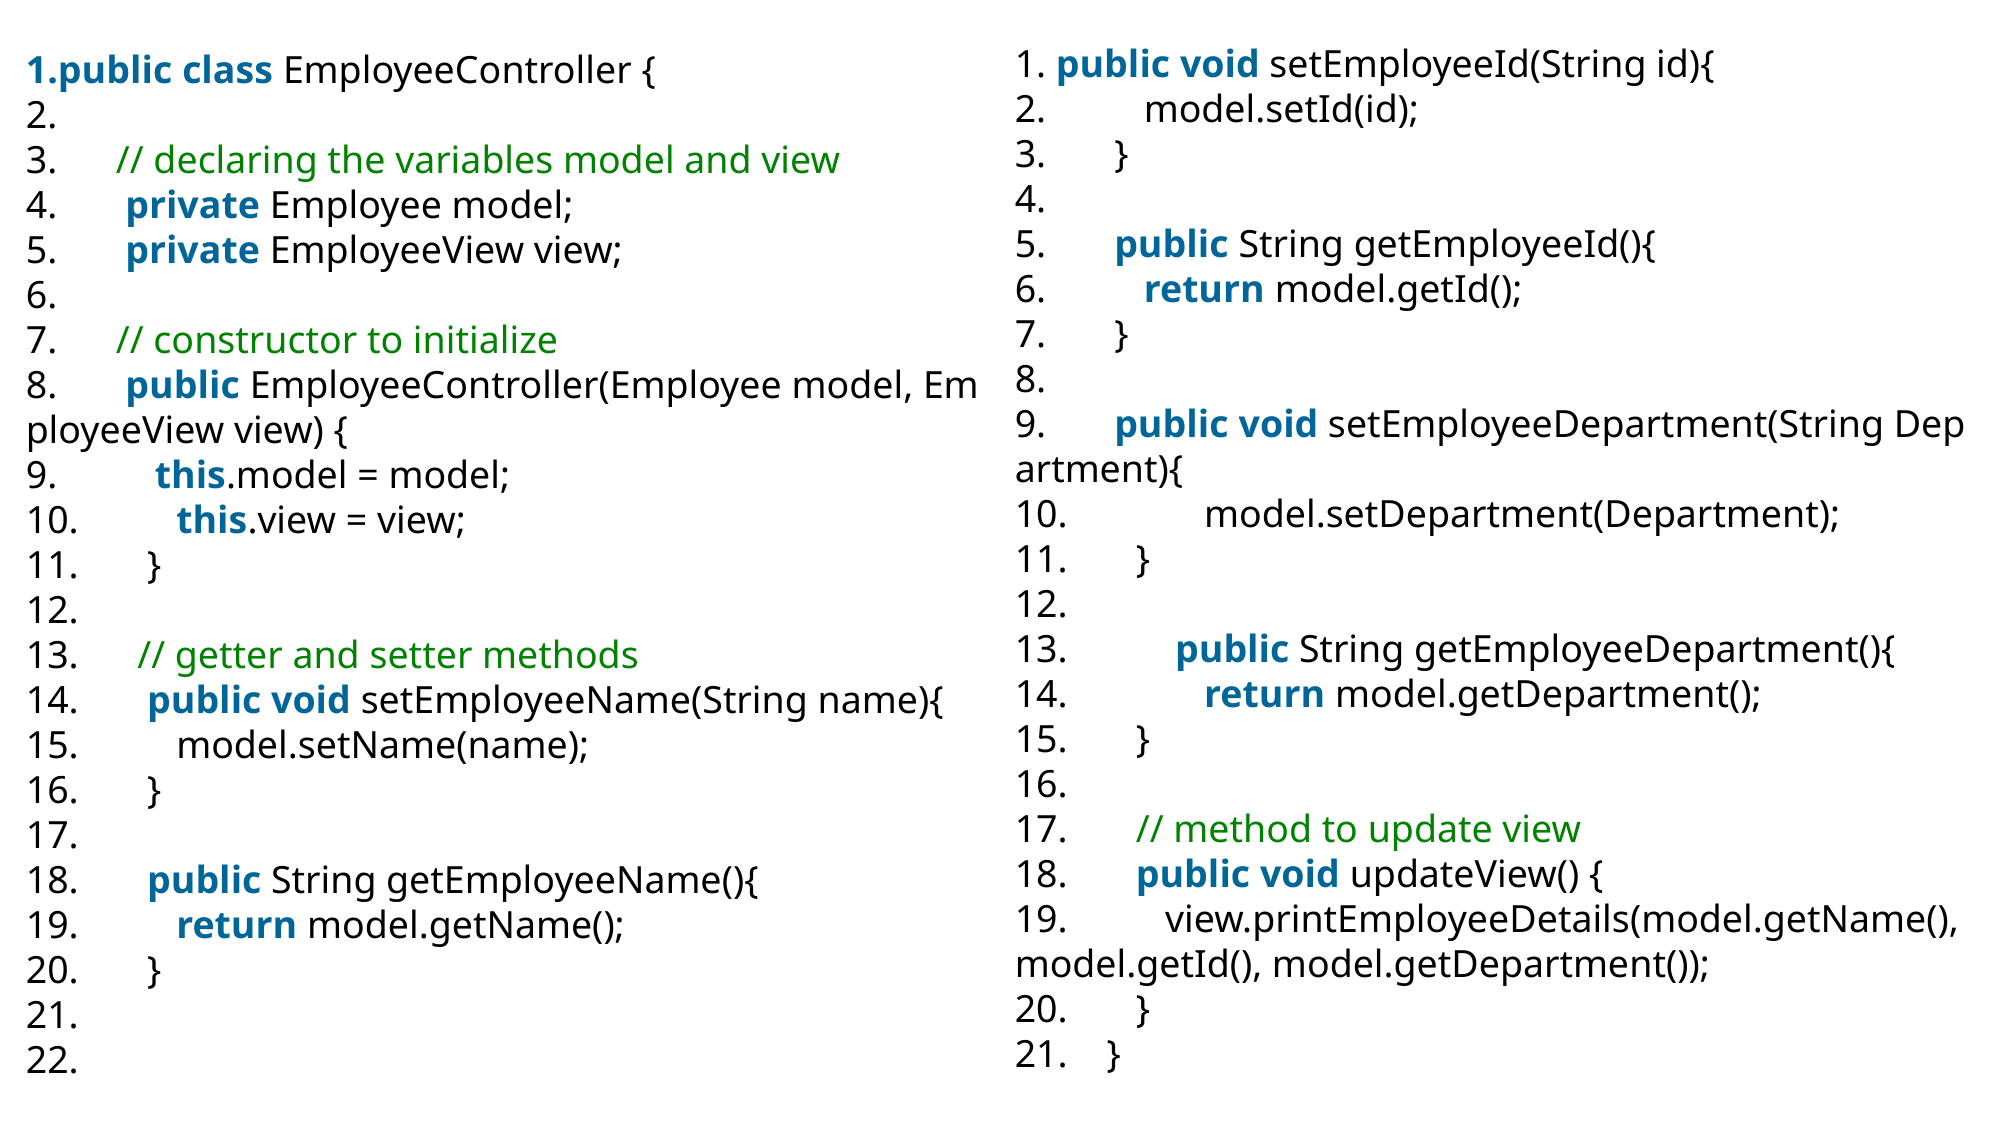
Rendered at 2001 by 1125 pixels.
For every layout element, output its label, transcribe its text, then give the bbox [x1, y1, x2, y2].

text_box public class EmployeeController { // declaring the variables model and view private Employee model; private EmployeeView view; // constructor to initialize public EmployeeController(Employee model, EmployeeView view) { this.model = model; this.view = view; } // getter and setter methods public void setEmployeeName(String name){ model.setName(name); } public String getEmployeeName(){ return model.getName(); } [11, 38, 1014, 1089]
text_box public void setEmployeeId(String id){ model.setId(id); } public String getEmployeeId(){ return model.getId(); } public void setEmployeeDepartment(String Department){ model.setDepartment(Department); } public String getEmployeeDepartment(){ return model.getDepartment(); } // method to update view public void updateView() { view.printEmployeeDetails(model.getName(), model.getId(), model.getDepartment()); } } [999, 32, 2000, 1083]
